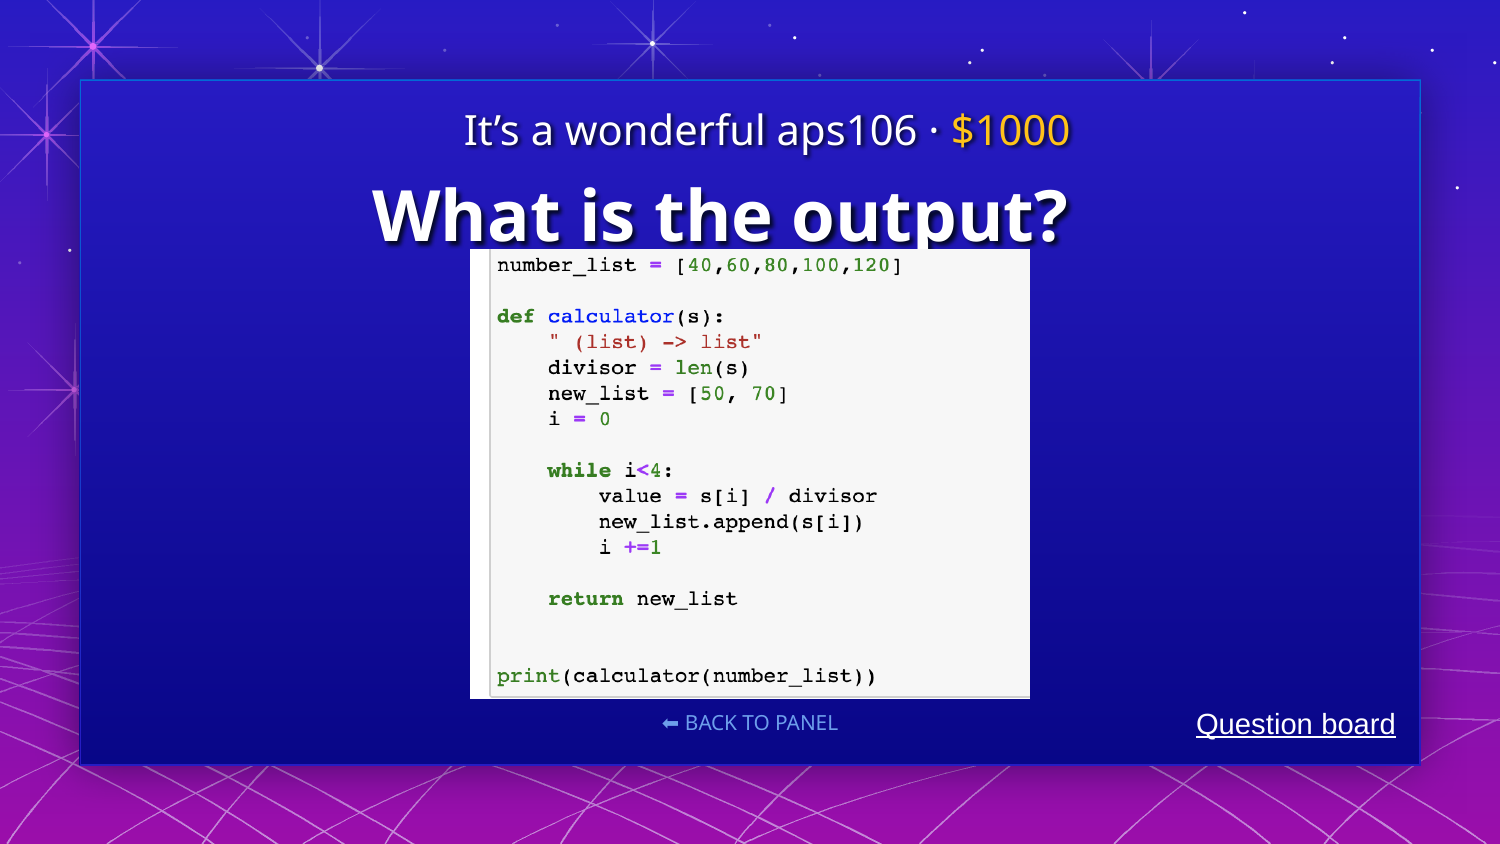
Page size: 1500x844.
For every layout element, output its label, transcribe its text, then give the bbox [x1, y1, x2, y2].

picture [470, 249, 1030, 699]
title What is the output? [63, 0, 1378, 469]
text_box It’s a wonderful aps106 · $1000 [186, 104, 1348, 177]
text_box Question board [1181, 698, 1429, 748]
